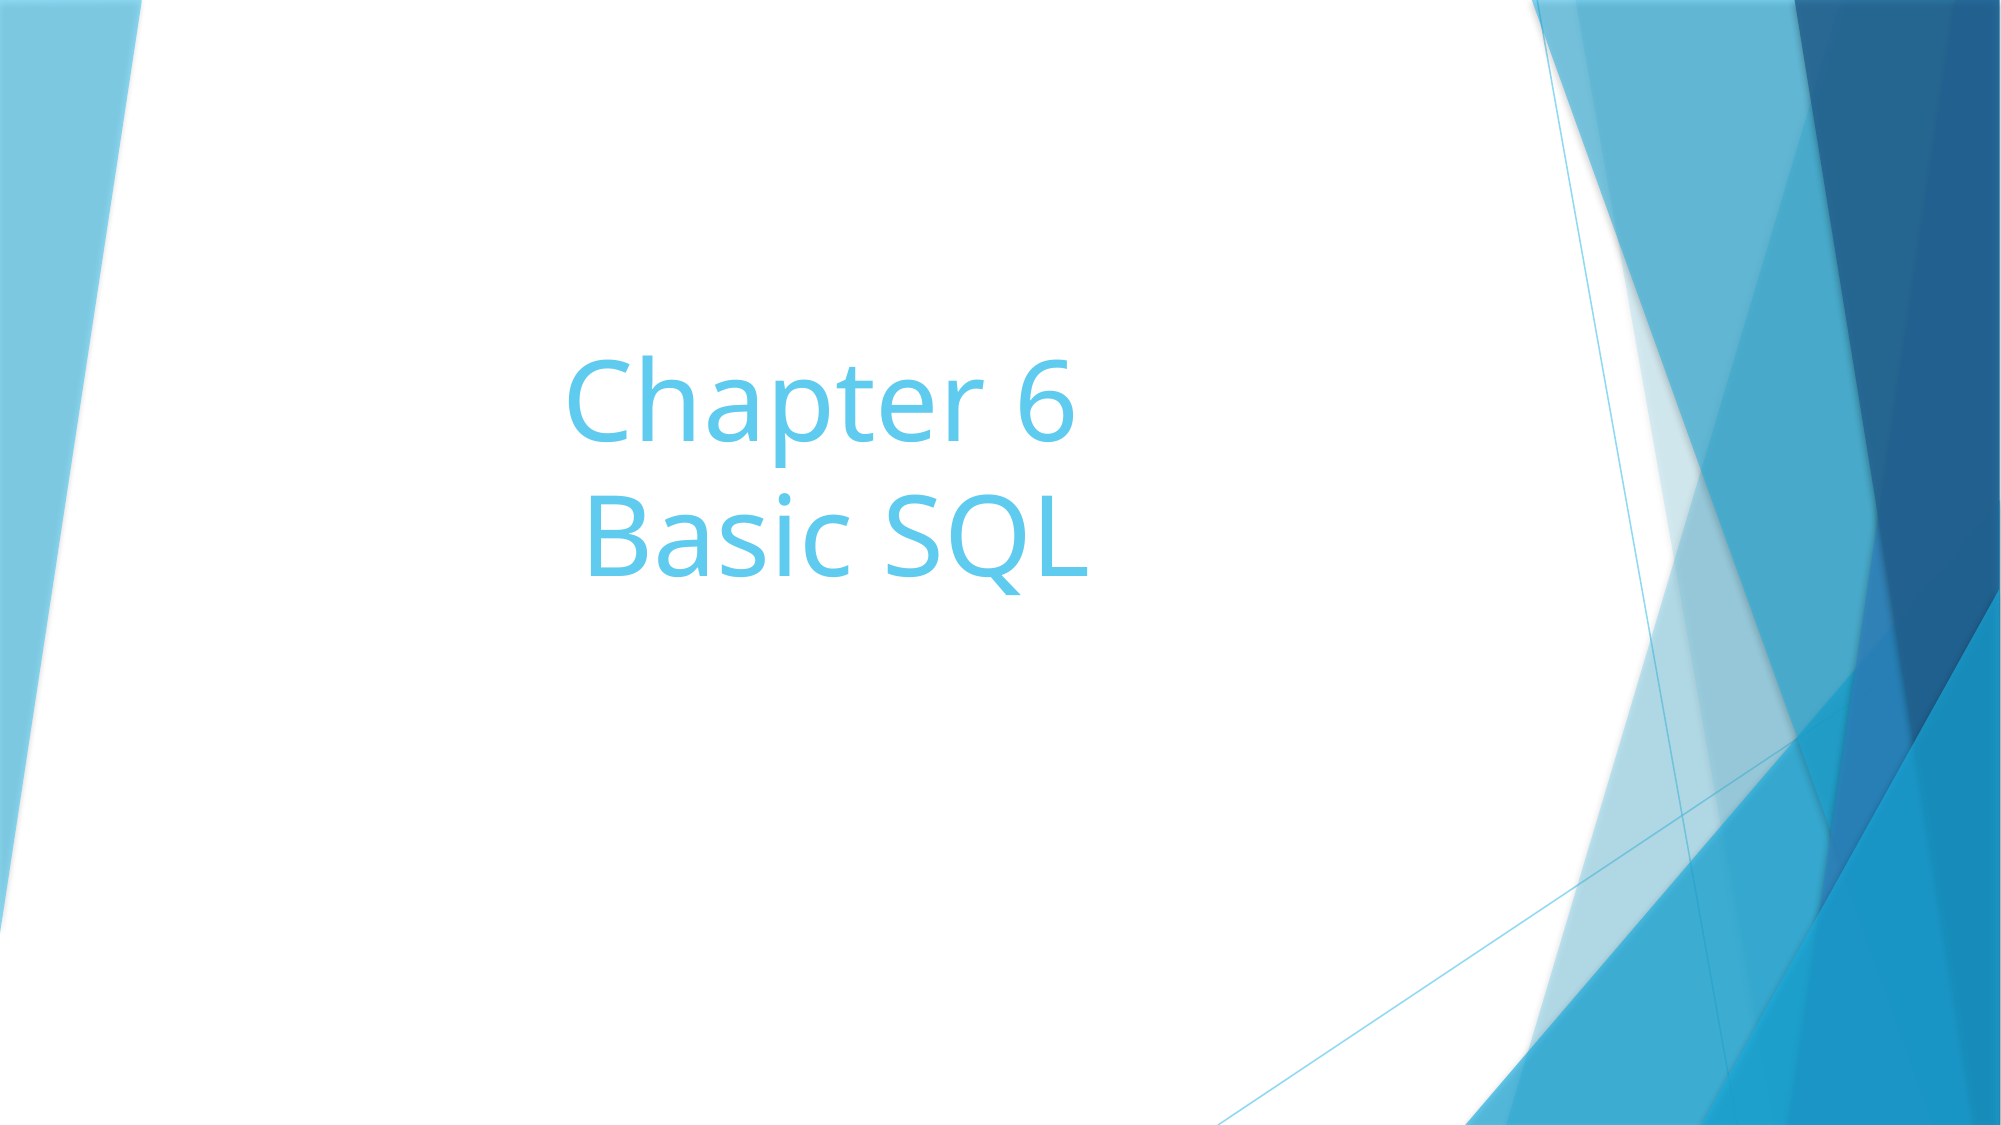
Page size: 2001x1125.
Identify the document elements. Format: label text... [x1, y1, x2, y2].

title Chapter 6 Basic SQL [12, 217, 1660, 607]
